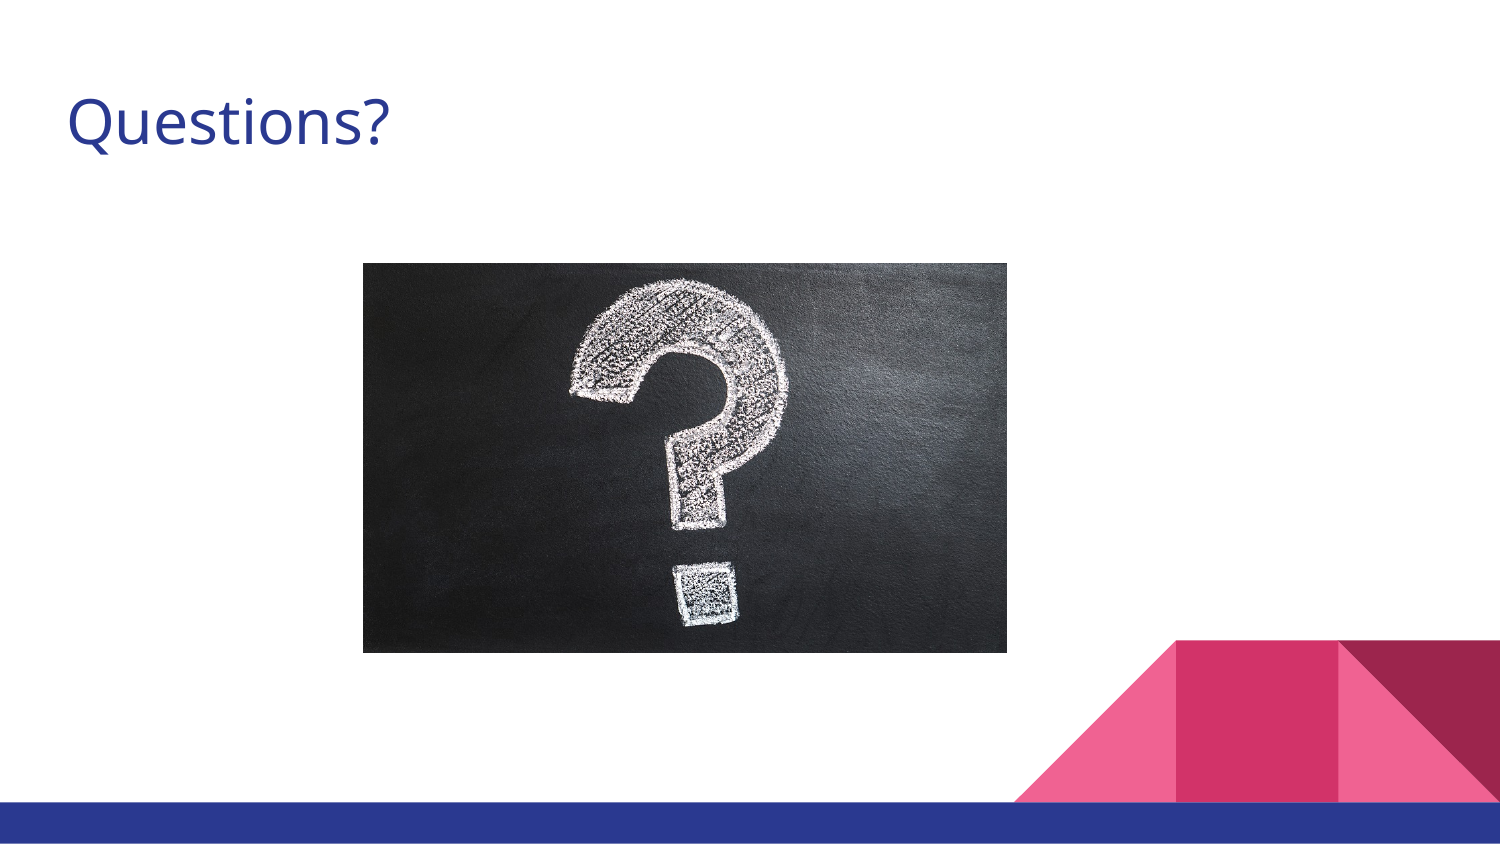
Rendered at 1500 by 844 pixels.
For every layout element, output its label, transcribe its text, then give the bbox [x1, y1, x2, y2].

picture [362, 262, 1007, 653]
title Questions? [51, 67, 1449, 167]
